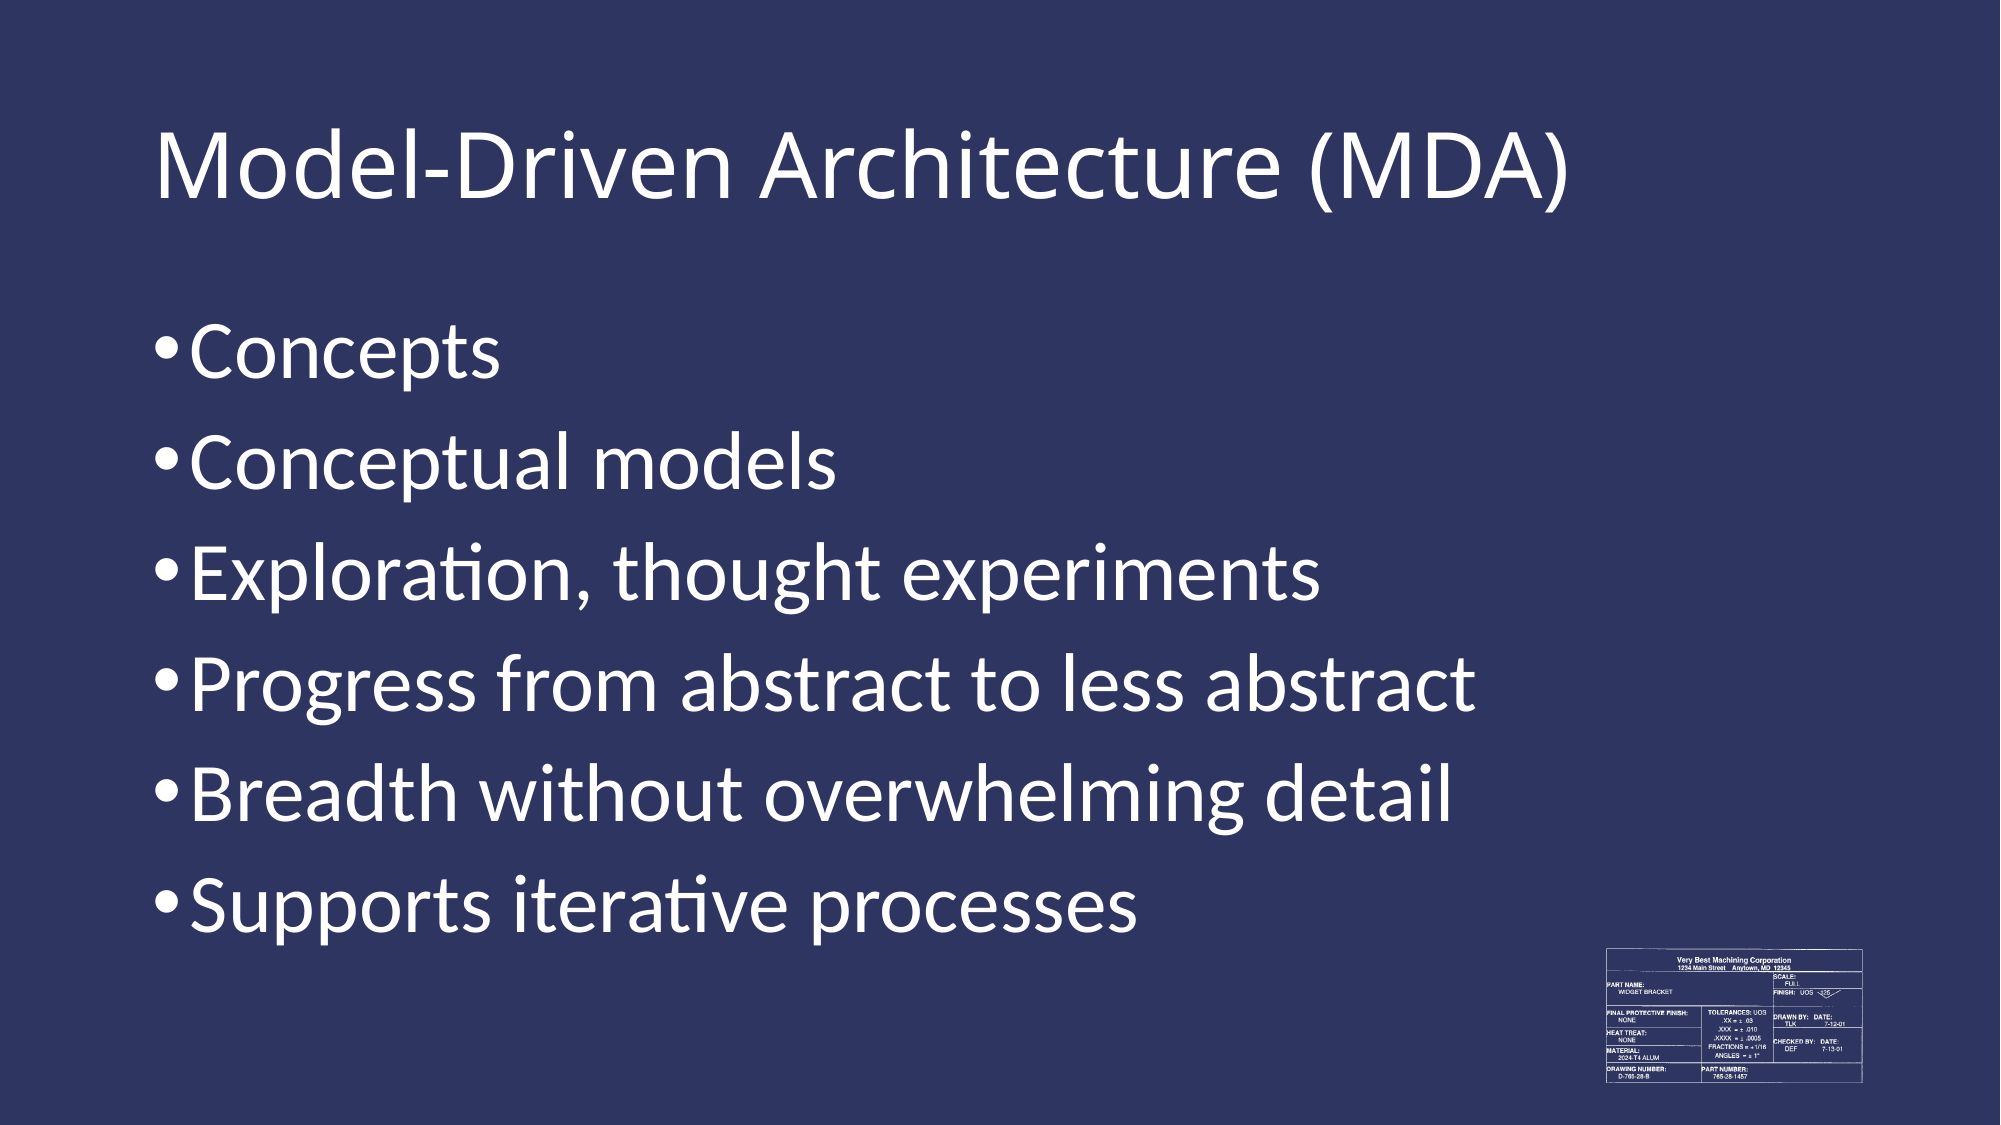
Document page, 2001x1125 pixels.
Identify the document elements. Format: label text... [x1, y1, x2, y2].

title Model-Driven Architecture (MDA) [137, 59, 1863, 278]
list Concepts Conceptual models Exploration, thought experiments Progress from abstract to less abstract Breadth without overwhelming detail Supports iterative processes [137, 299, 1863, 1014]
picture [1605, 1014, 1863, 1083]
